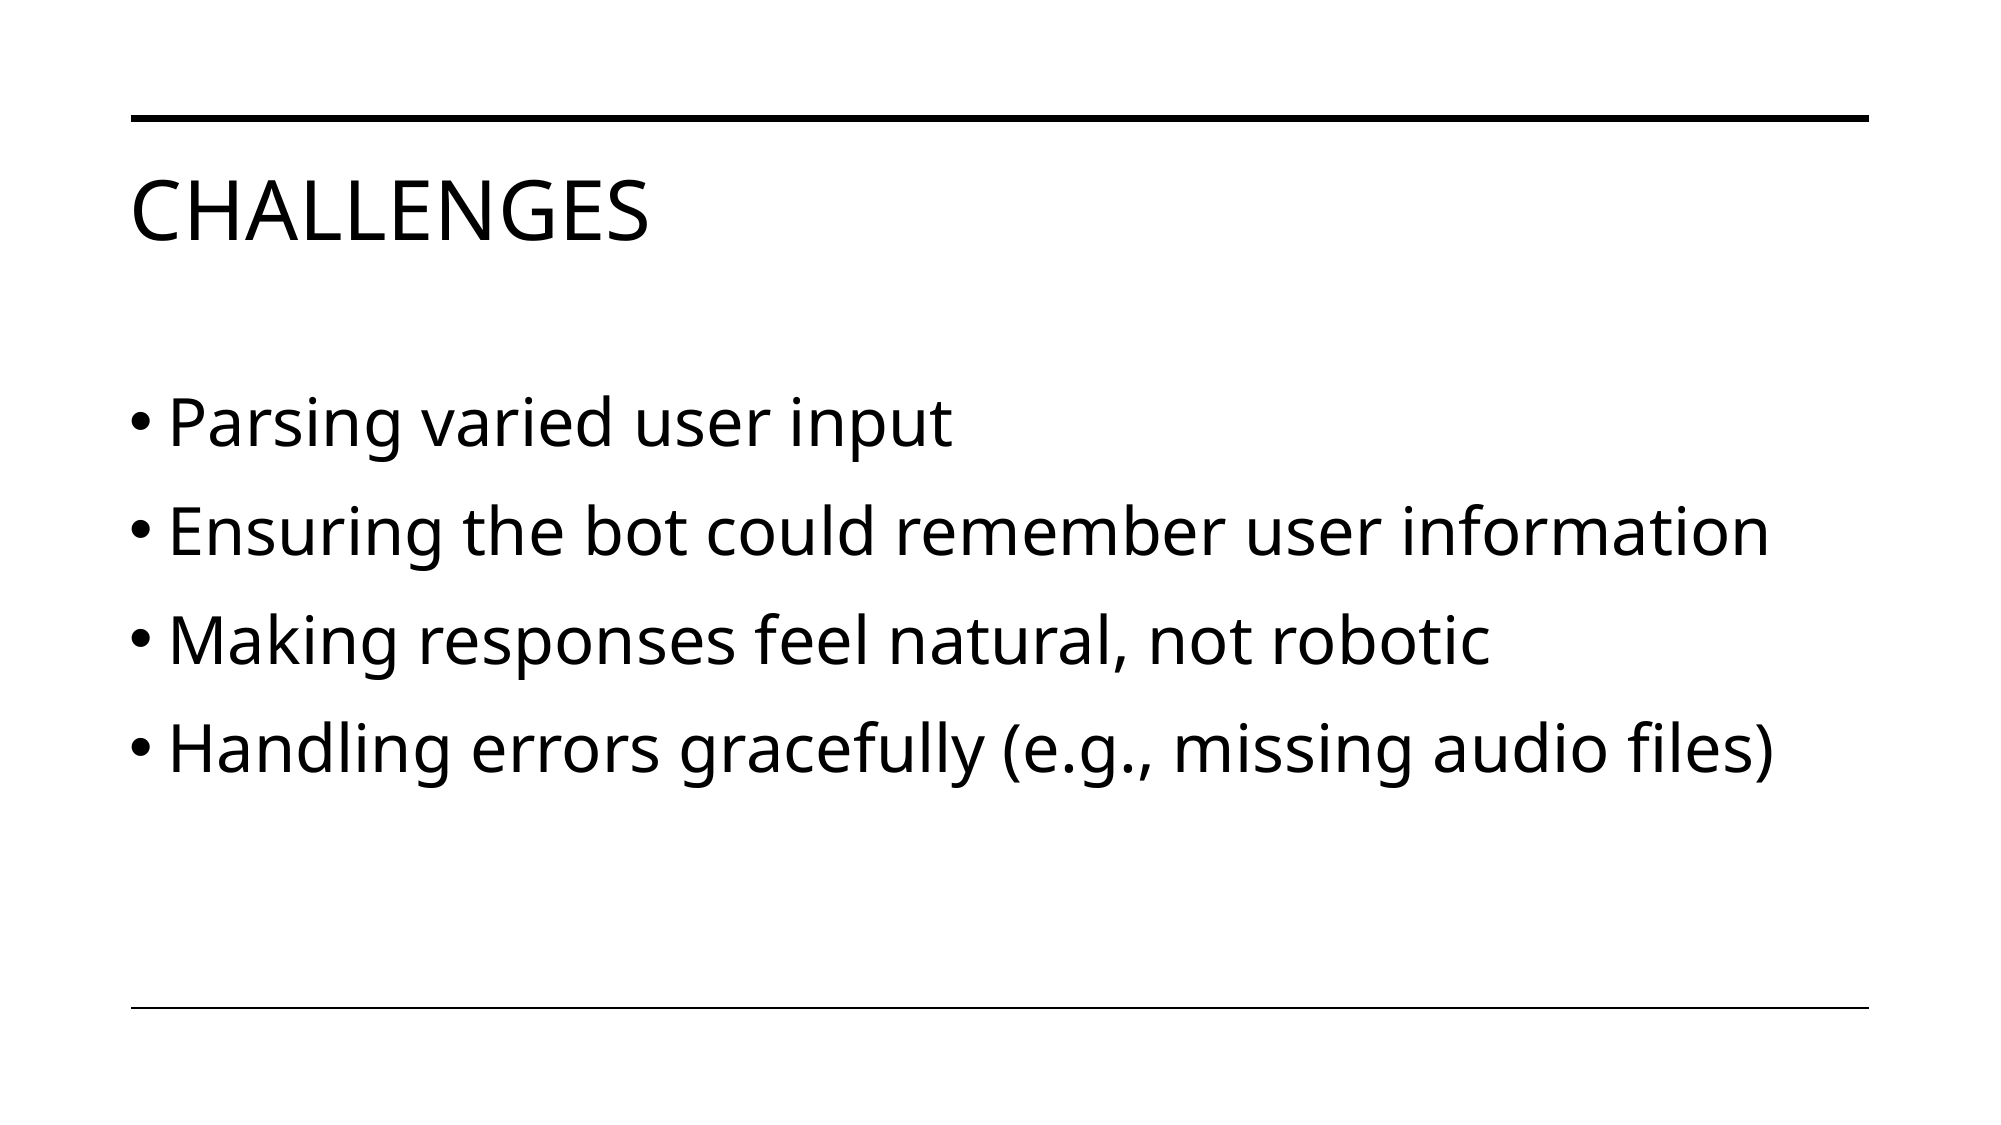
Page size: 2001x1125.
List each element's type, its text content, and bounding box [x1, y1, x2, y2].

title challenges [114, 149, 1869, 364]
list Parsing varied user input Ensuring the bot could remember user information Making responses feel natural, not robotic Handling errors gracefully (e.g., missing audio files) [114, 364, 1869, 978]
